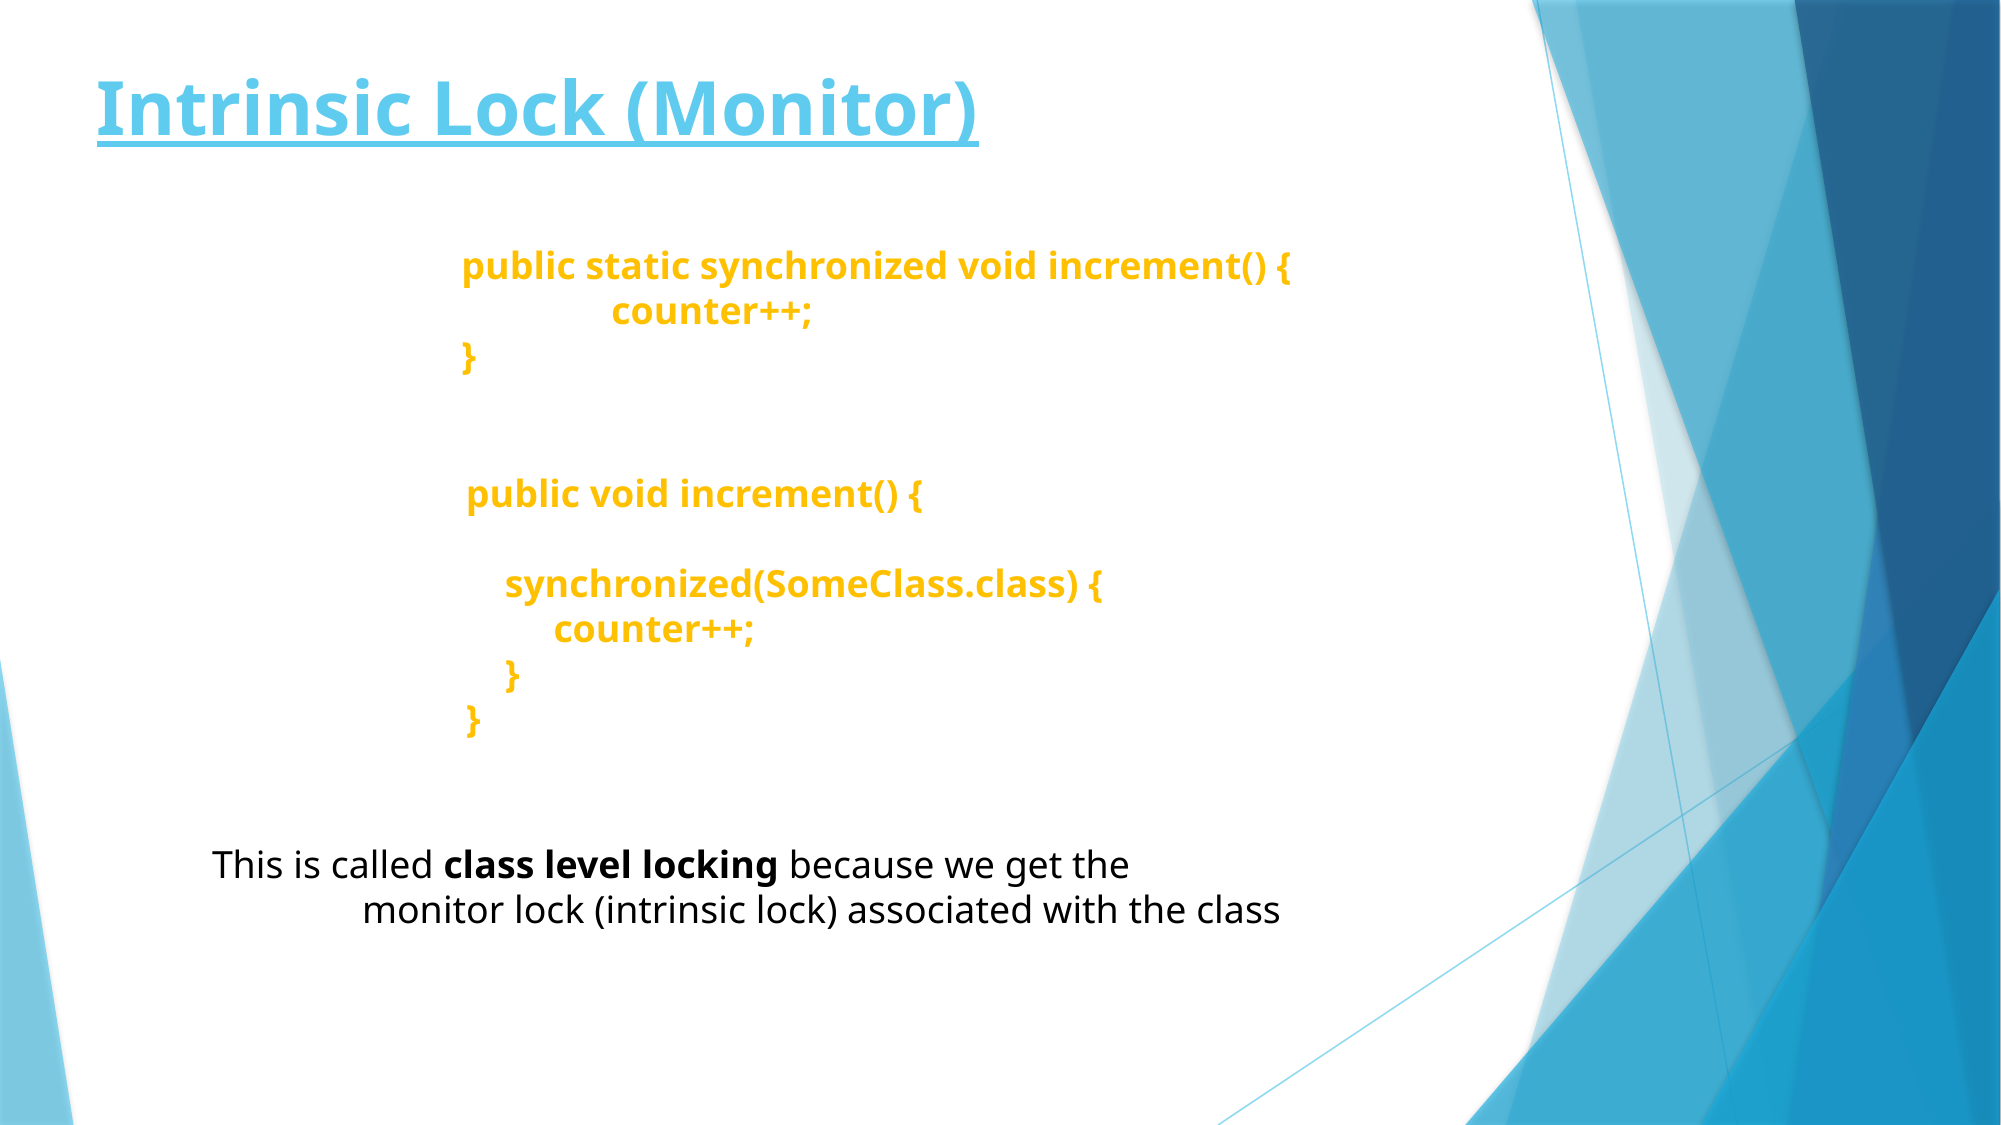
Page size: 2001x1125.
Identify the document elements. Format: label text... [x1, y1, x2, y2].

text_box This is called class level locking because we get the monitor lock (intrinsic lock) associated with the class [197, 833, 1297, 939]
text_box public void increment() { synchronized(SomeClass.class) { counter++; } } [451, 462, 1119, 748]
text_box public static synchronized void increment() { counter++; } [446, 234, 1307, 385]
title Intrinsic Lock (Monitor) [81, 53, 1493, 271]
